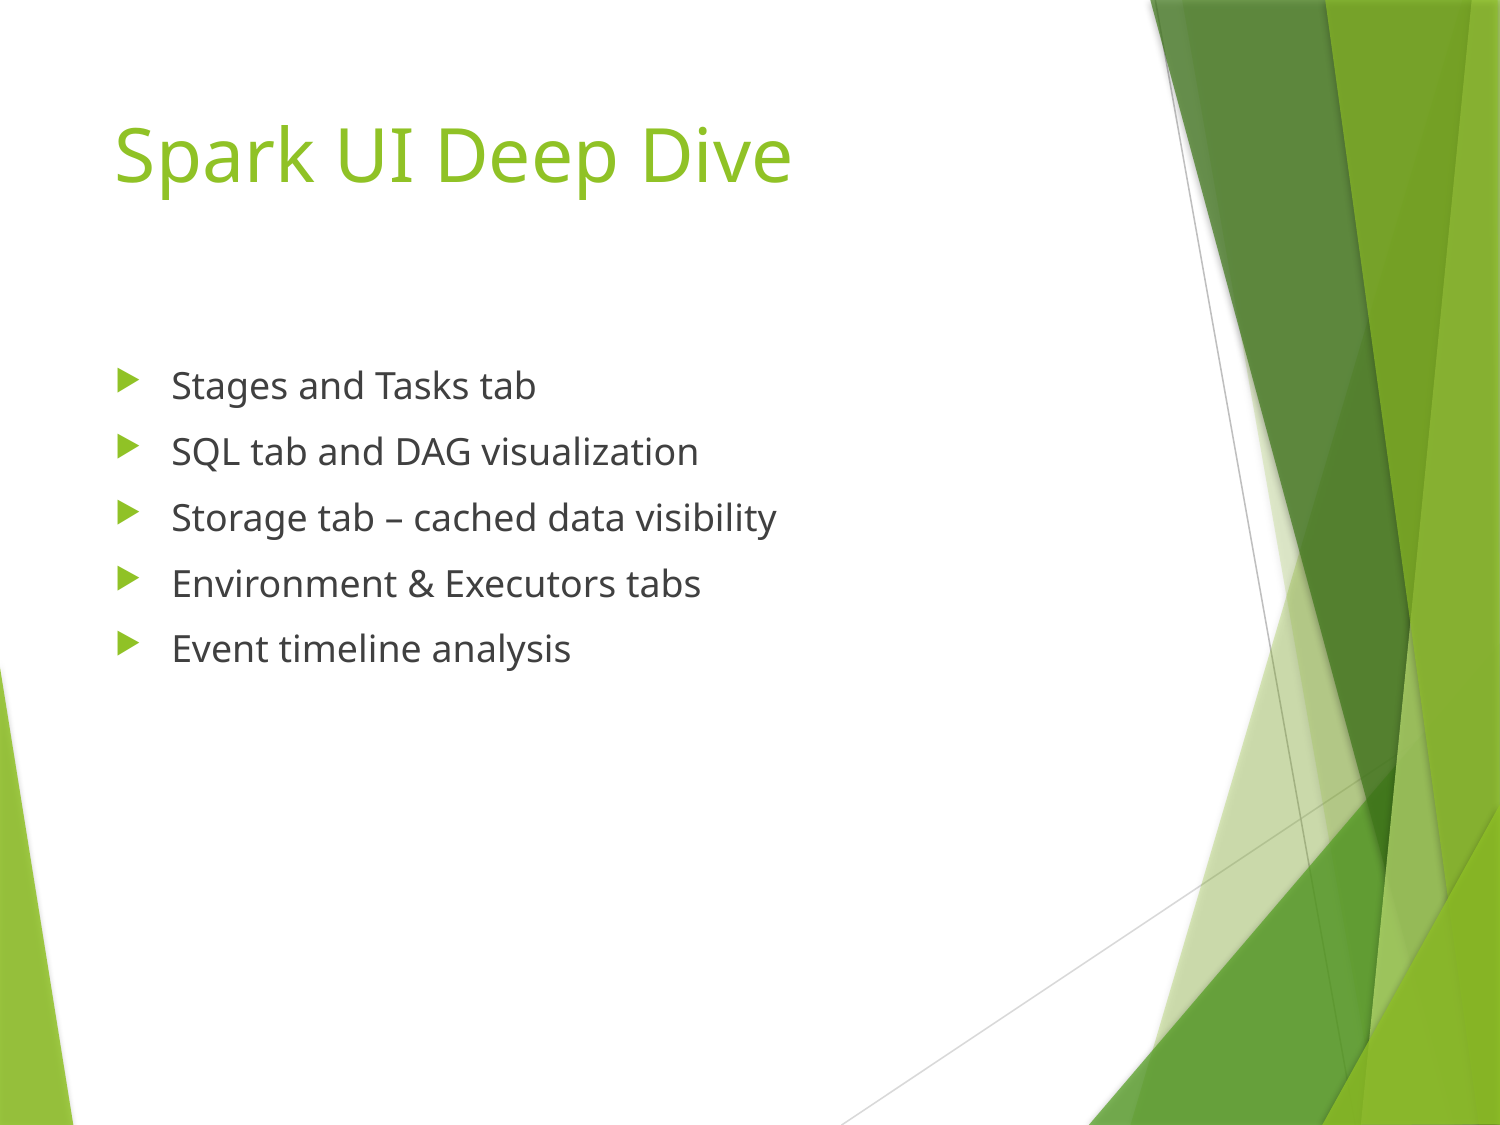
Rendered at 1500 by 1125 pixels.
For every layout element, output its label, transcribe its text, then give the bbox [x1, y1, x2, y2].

title Spark UI Deep Dive [99, 99, 1142, 317]
list Stages and Tasks tab SQL tab and DAG visualization Storage tab – cached data visibility Environment & Executors tabs Event timeline analysis [99, 354, 1142, 992]
